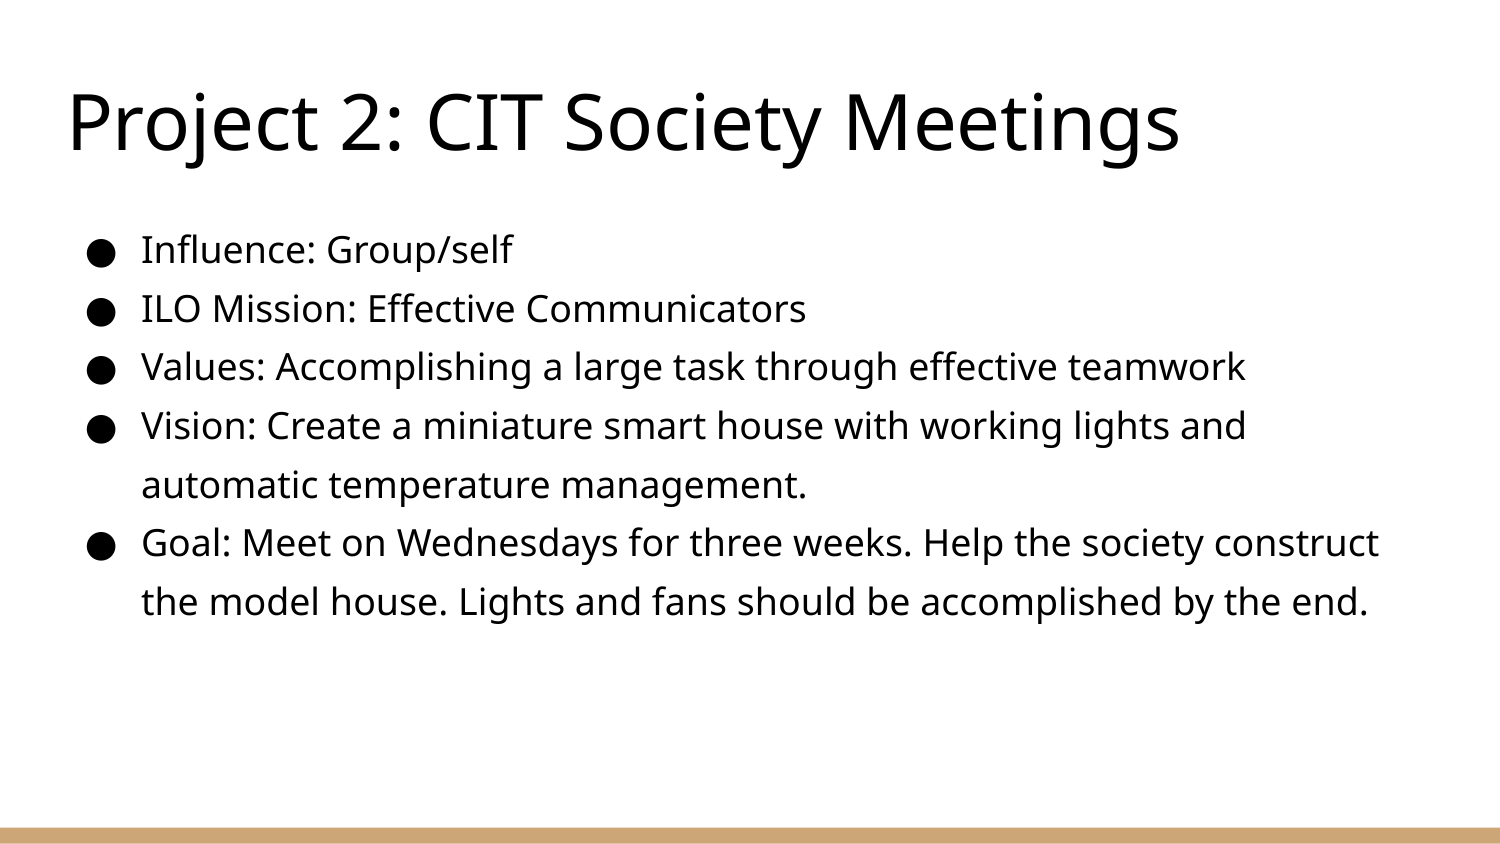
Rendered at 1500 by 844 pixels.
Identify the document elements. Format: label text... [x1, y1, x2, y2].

list Influence: Group/self ILO Mission: Effective Communicators Values: Accomplishing a large task through effective teamwork Vision: Create a miniature smart house with working lights and automatic temperature management. Goal: Meet on Wednesdays for three weeks. Help the society construct the model house. Lights and fans should be accomplished by the end. [51, 200, 1449, 752]
title Project 2: CIT Society Meetings [51, 51, 1449, 189]
